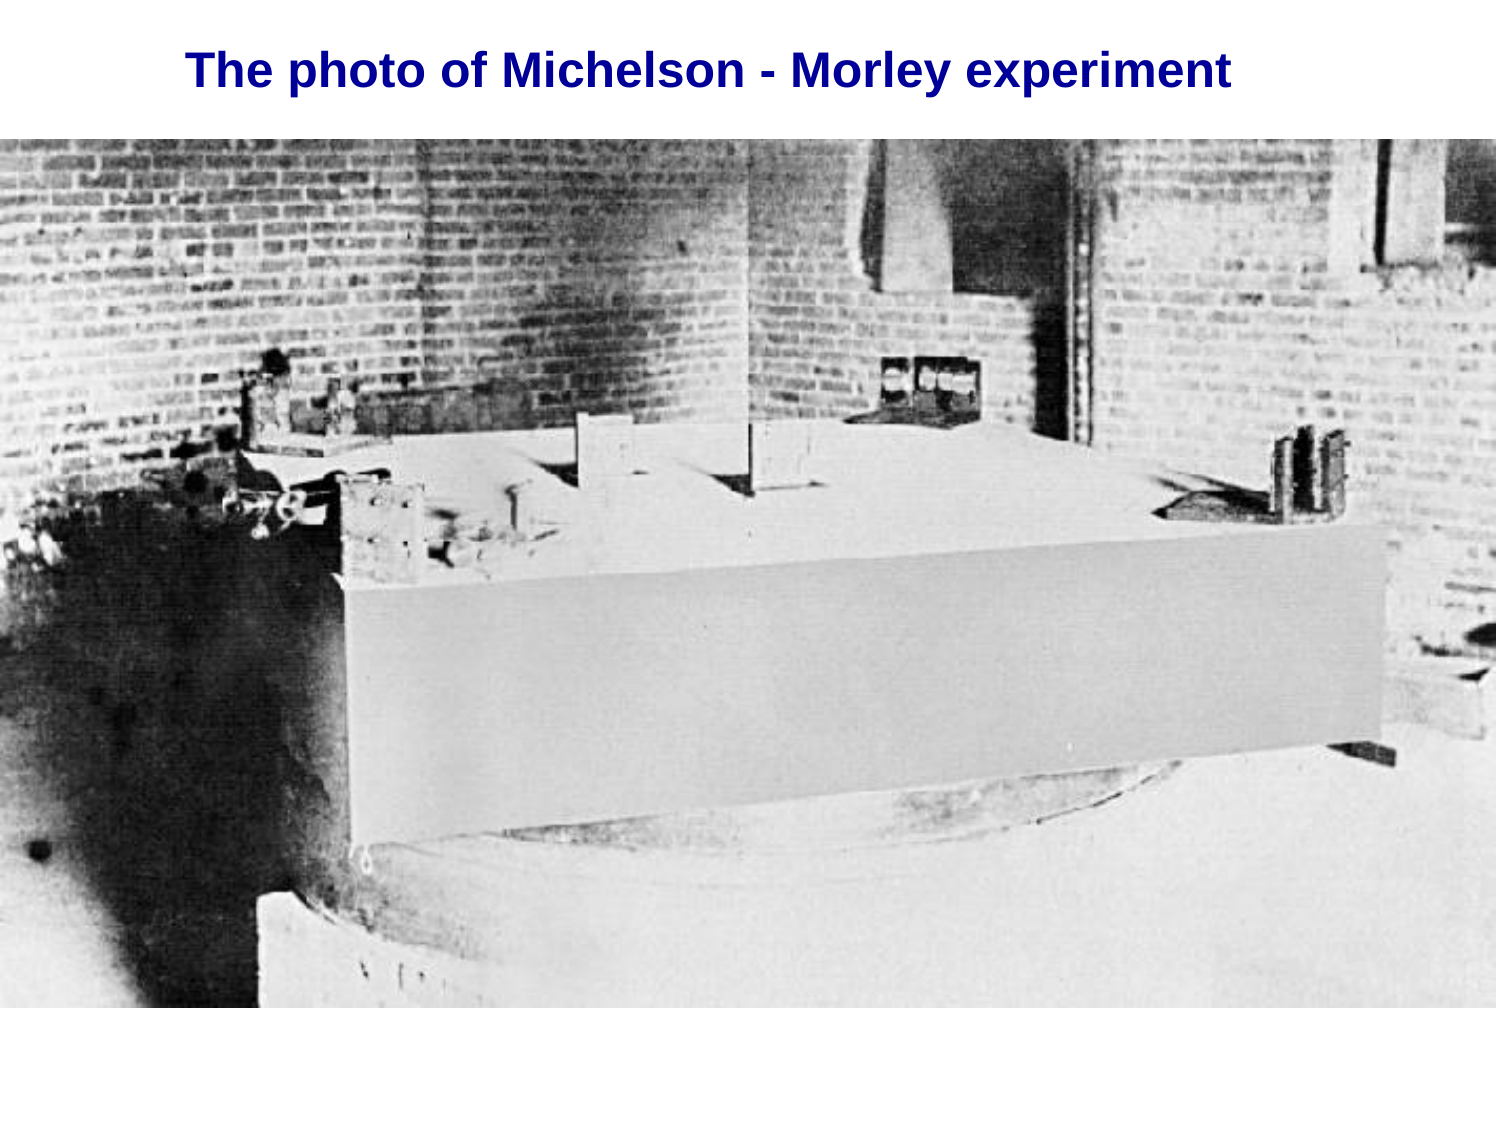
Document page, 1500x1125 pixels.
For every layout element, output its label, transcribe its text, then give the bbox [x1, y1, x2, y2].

picture [0, 139, 1497, 1008]
text_box The photo of Michelson - Morley experiment [169, 30, 1248, 105]
